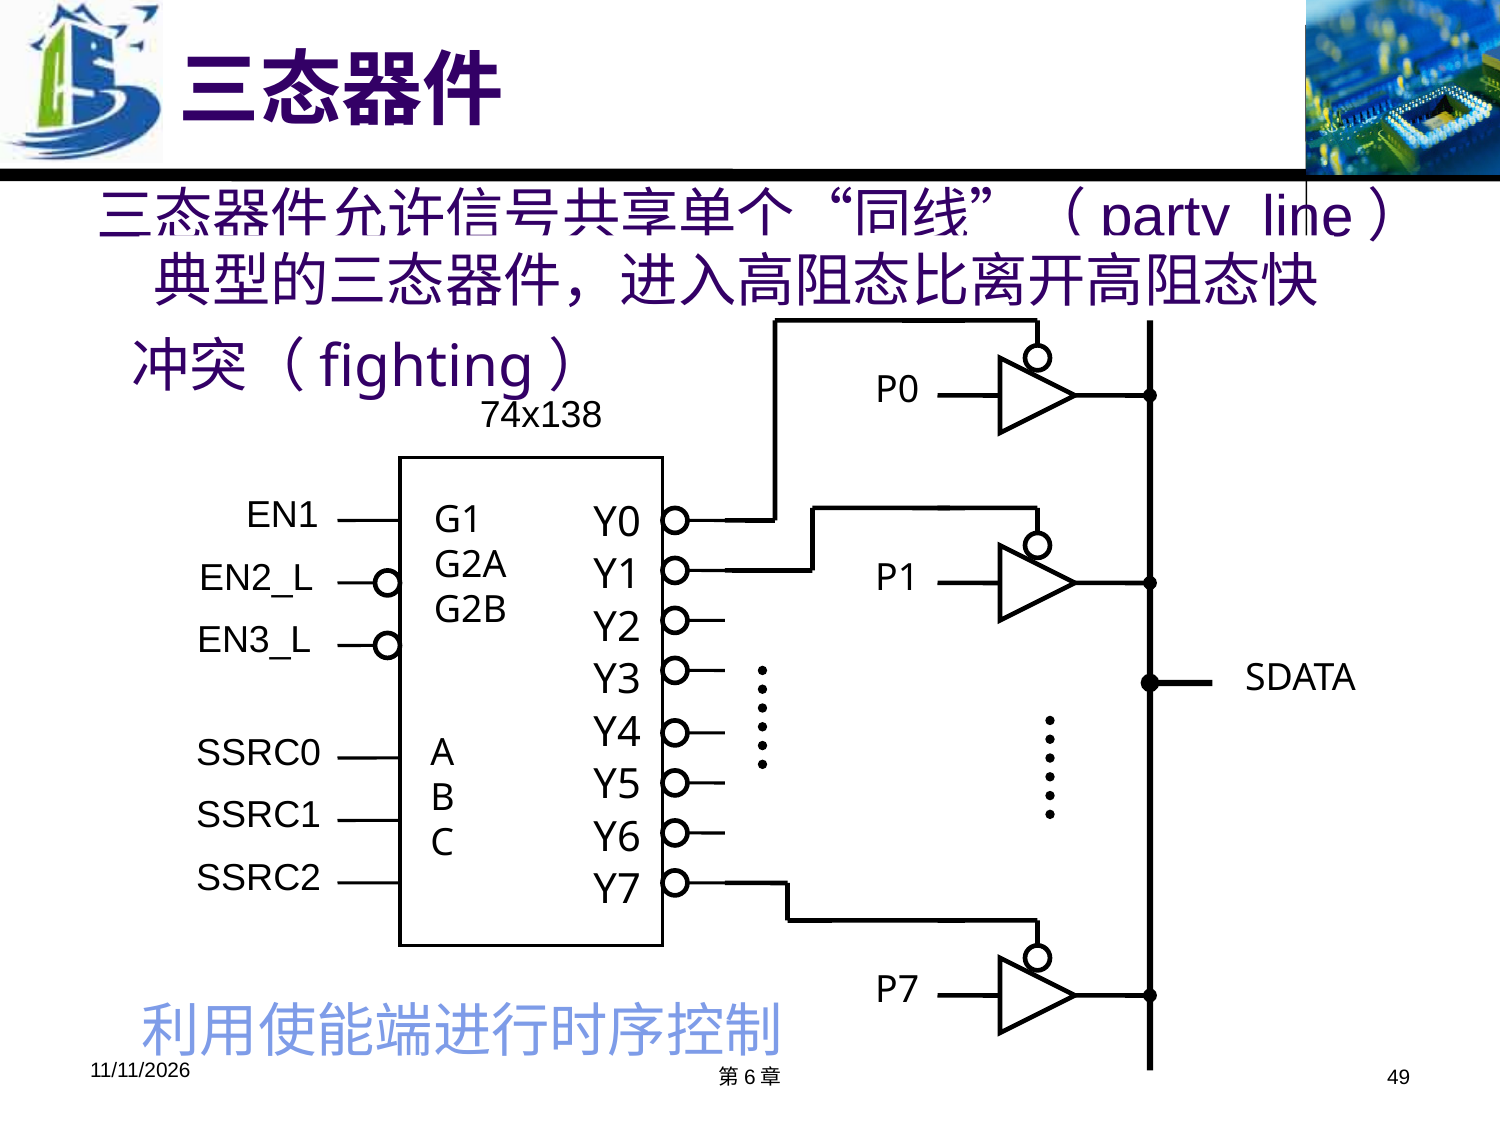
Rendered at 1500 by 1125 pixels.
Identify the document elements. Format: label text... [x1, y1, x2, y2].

slide_number 49 [1074, 1055, 1426, 1101]
text_box 三态器件允许信号共享单个“同线”（party line） [81, 170, 1441, 256]
footer 第6章 [512, 1055, 988, 1101]
picture [0, 0, 163, 163]
text_box 冲突（fighting） [116, 320, 622, 406]
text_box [724, 320, 1401, 1071]
picture [1306, 0, 1500, 175]
text_box 典型的三态器件，进入高阻态比离开高阻态快 [139, 235, 1334, 320]
text_box 三态器件 [163, 30, 1297, 153]
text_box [337, 382, 719, 946]
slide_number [74, 1048, 426, 1101]
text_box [174, 482, 343, 921]
text_box 利用使能端进行时序控制 [127, 978, 719, 1070]
